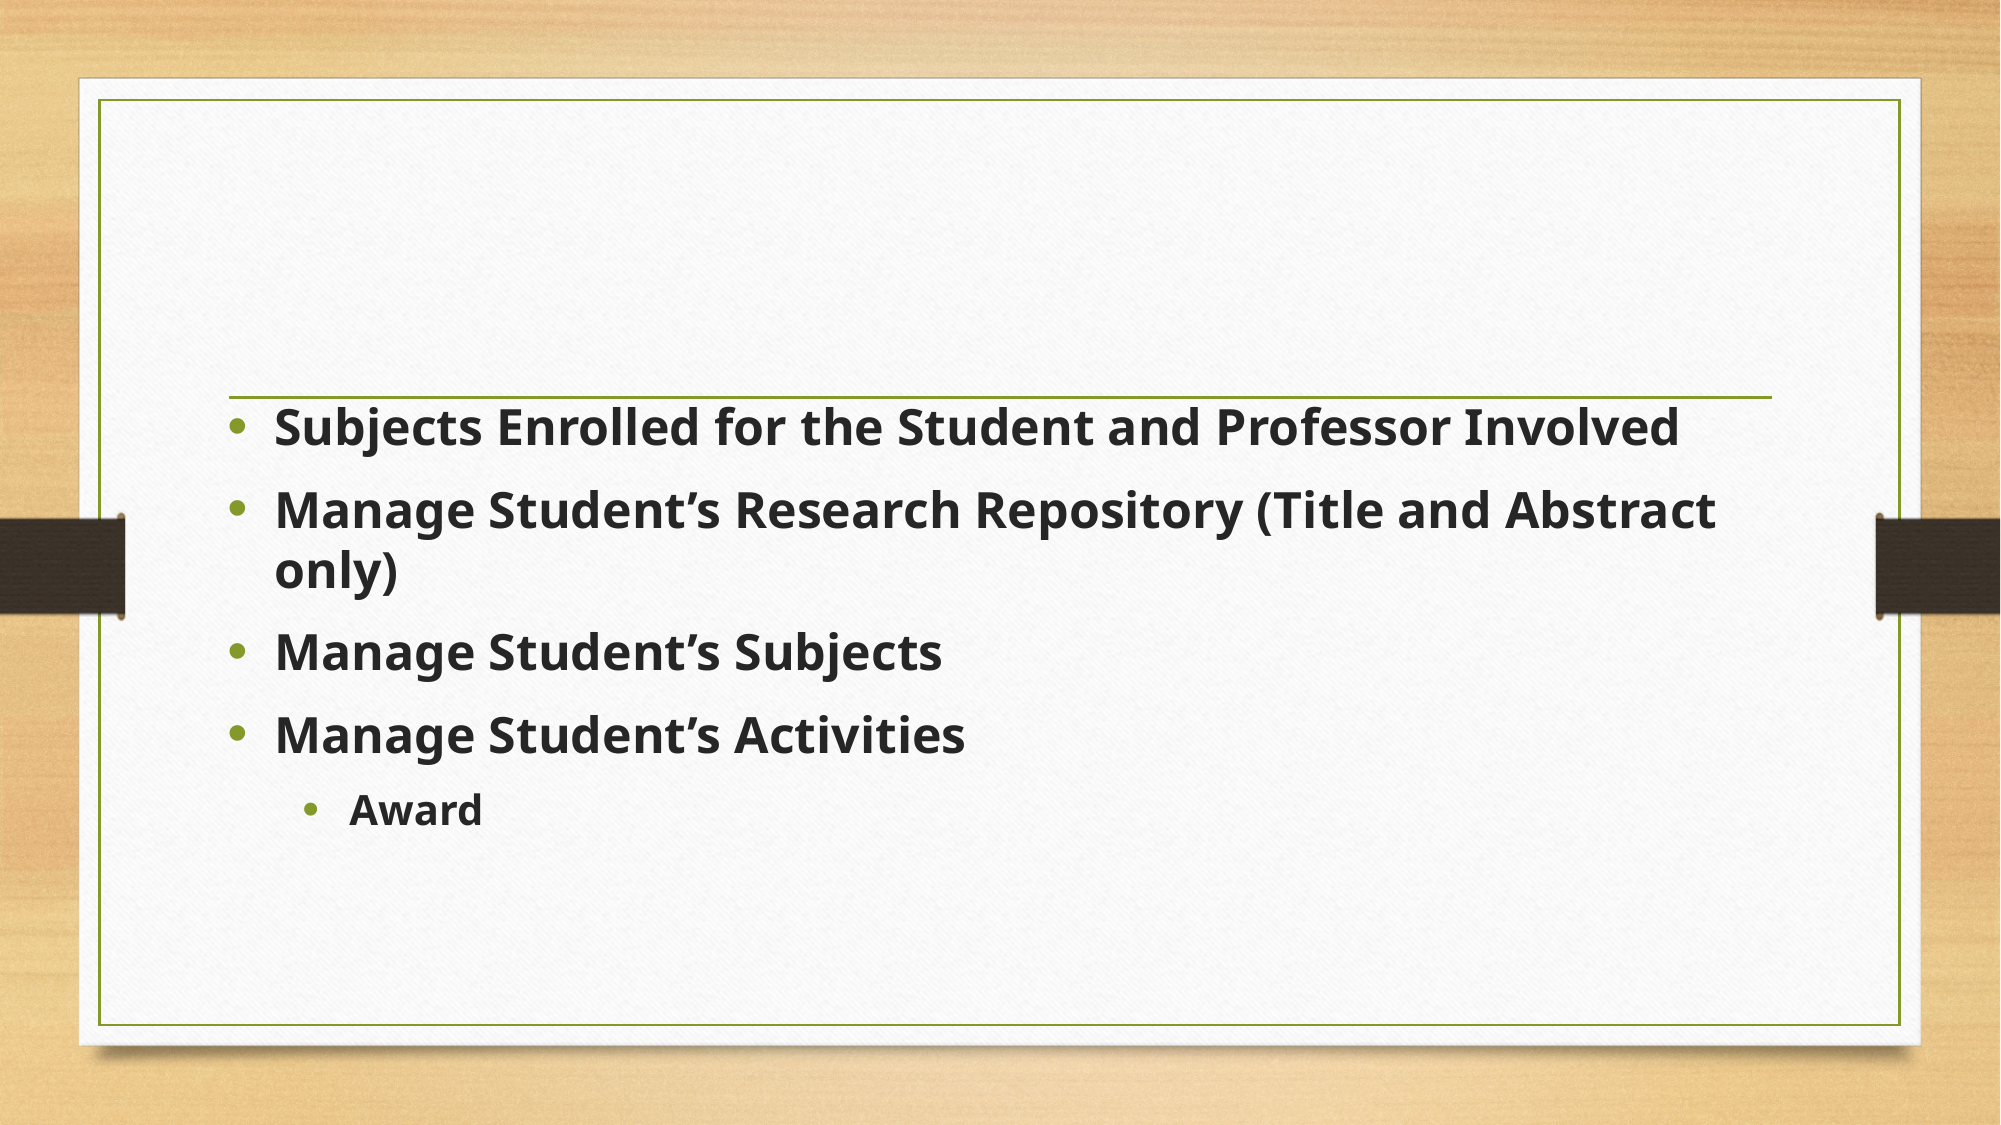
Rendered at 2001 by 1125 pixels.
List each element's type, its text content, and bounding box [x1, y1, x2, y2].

picture [0, 0, 2001, 1125]
list Subjects Enrolled for the Student and Professor Involved Manage Student’s Research Repository (Title and Abstract only) Manage Student’s Subjects Manage Student’s Activities Award [212, 388, 1788, 1012]
